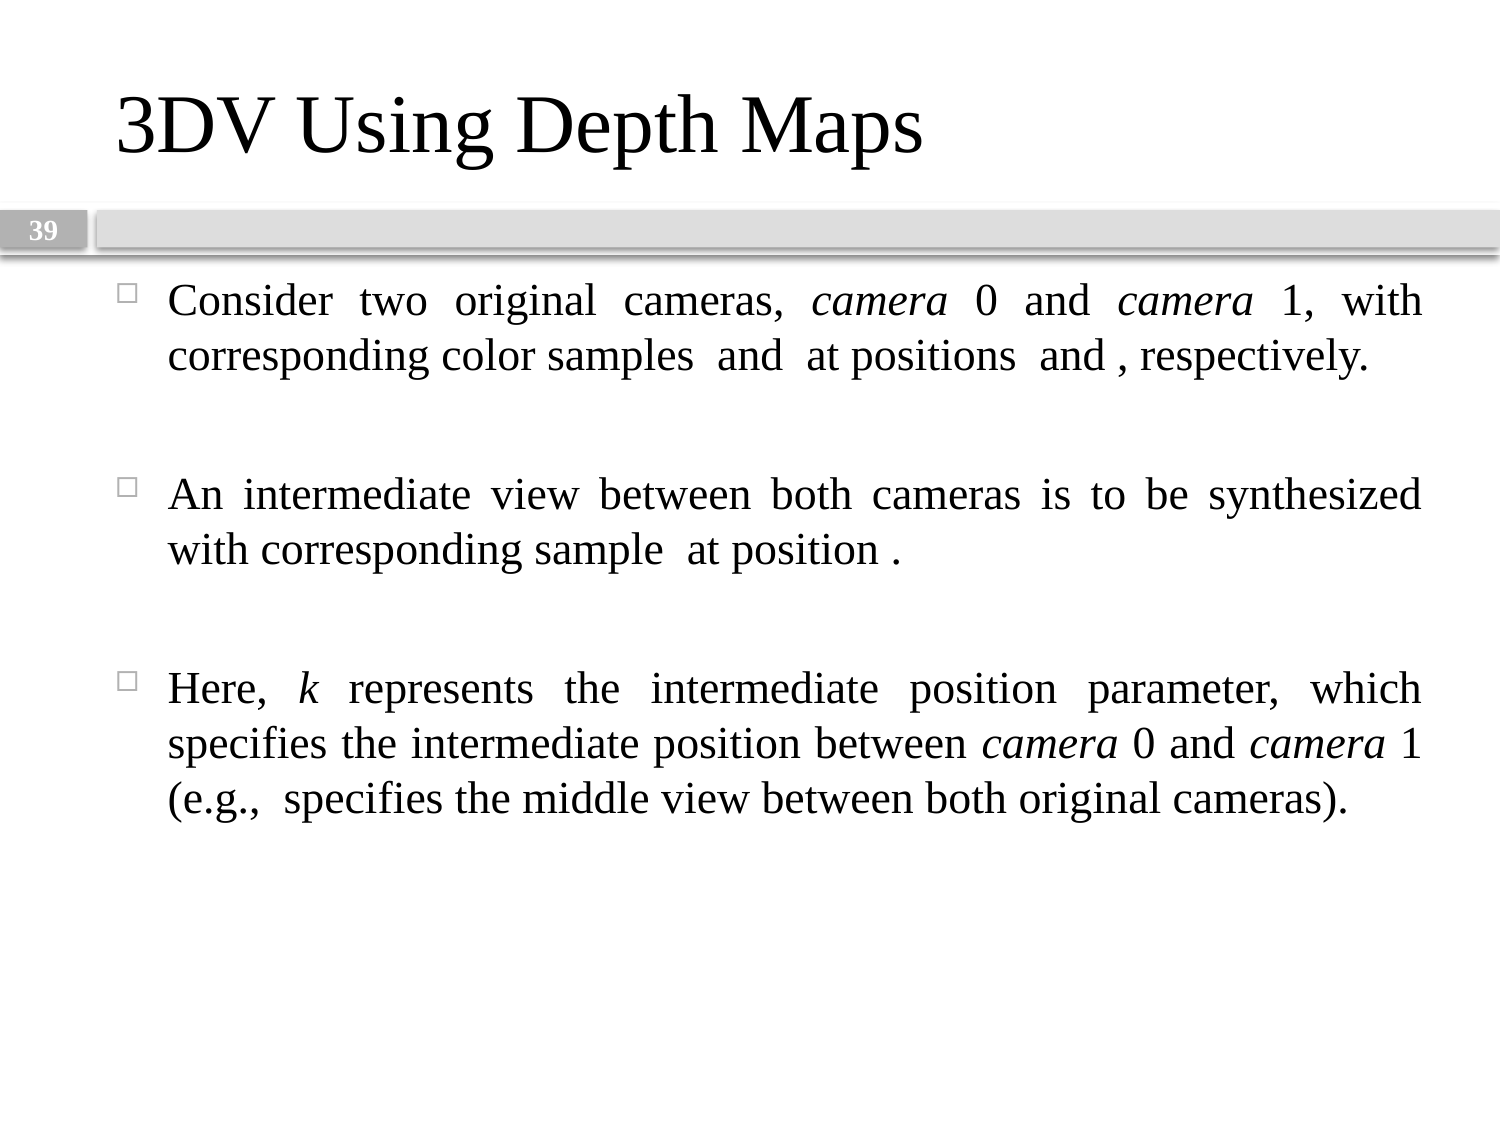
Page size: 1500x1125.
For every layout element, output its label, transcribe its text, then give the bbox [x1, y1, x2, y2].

title 3DV Using Depth Maps [100, 37, 1438, 200]
slide_number 39 [0, 208, 88, 249]
